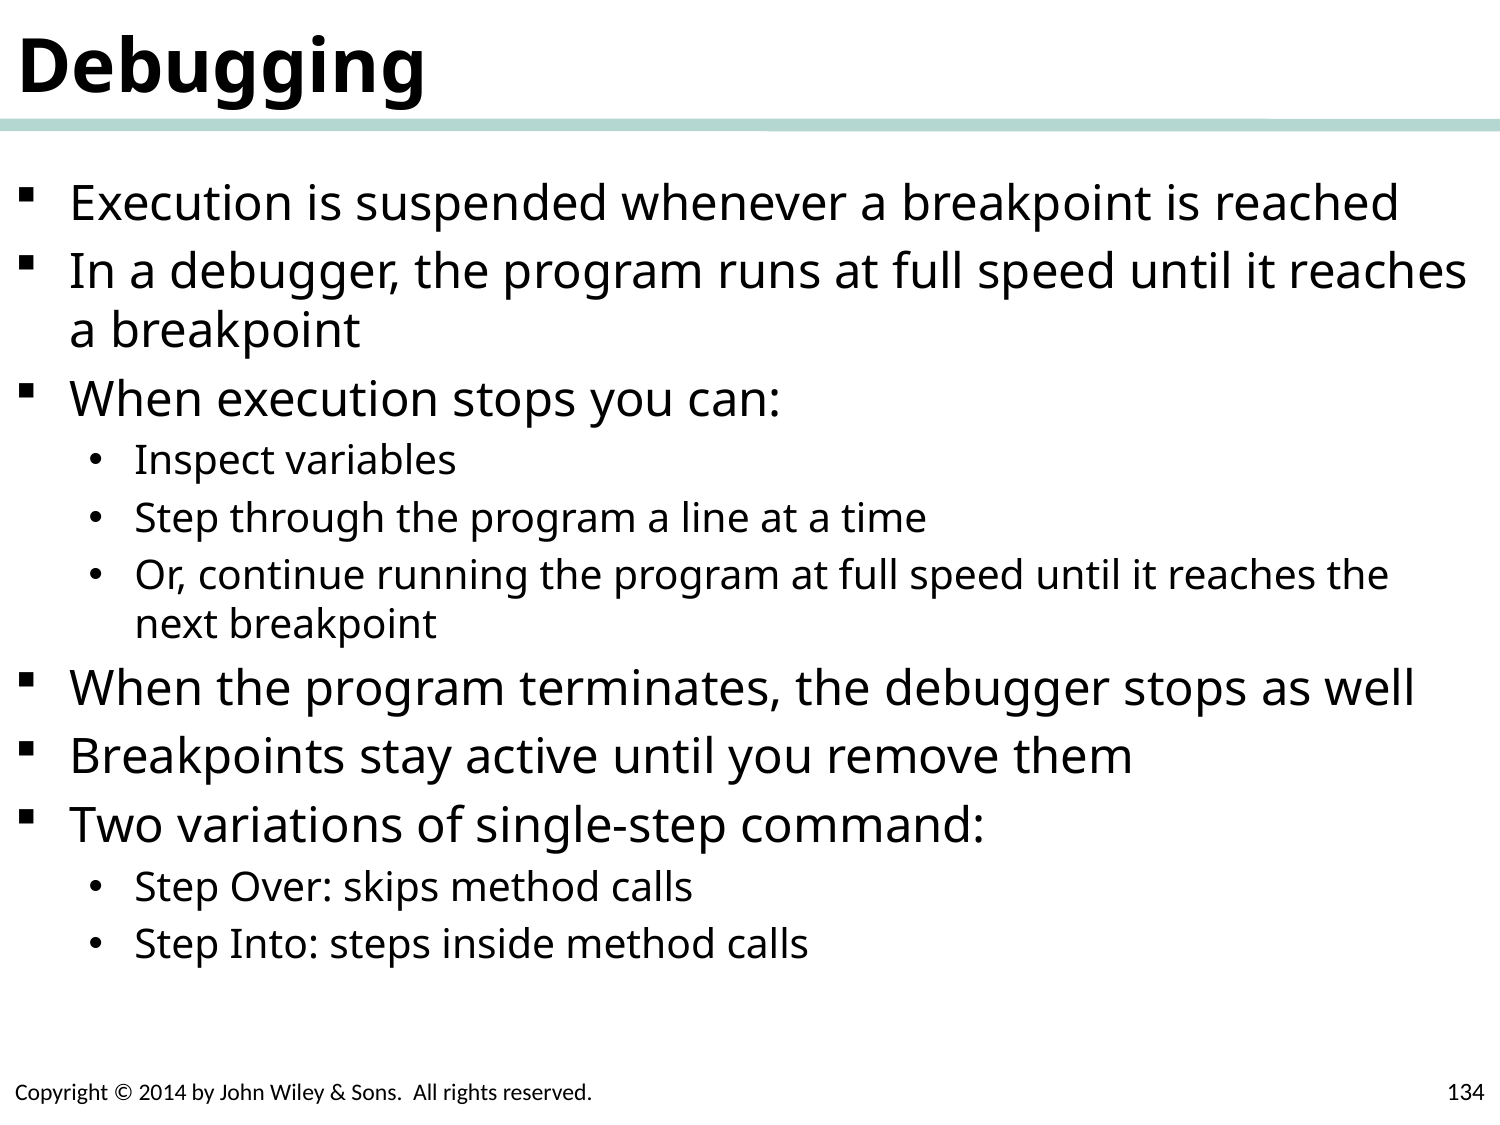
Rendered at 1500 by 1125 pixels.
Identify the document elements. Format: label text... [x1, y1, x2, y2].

title Debugging [1, 0, 1500, 125]
list Execution is suspended whenever a breakpoint is reached In a debugger, the program runs at full speed until it reaches a breakpoint When execution stops you can: Inspect variables Step through the program a line at a time Or, continue running the program at full speed until it reaches the next breakpoint When the program terminates, the debugger stops as well Breakpoints stay active until you remove them Two variations of single-step command: Step Over: skips method calls Step Into: steps inside method calls [0, 163, 1499, 979]
